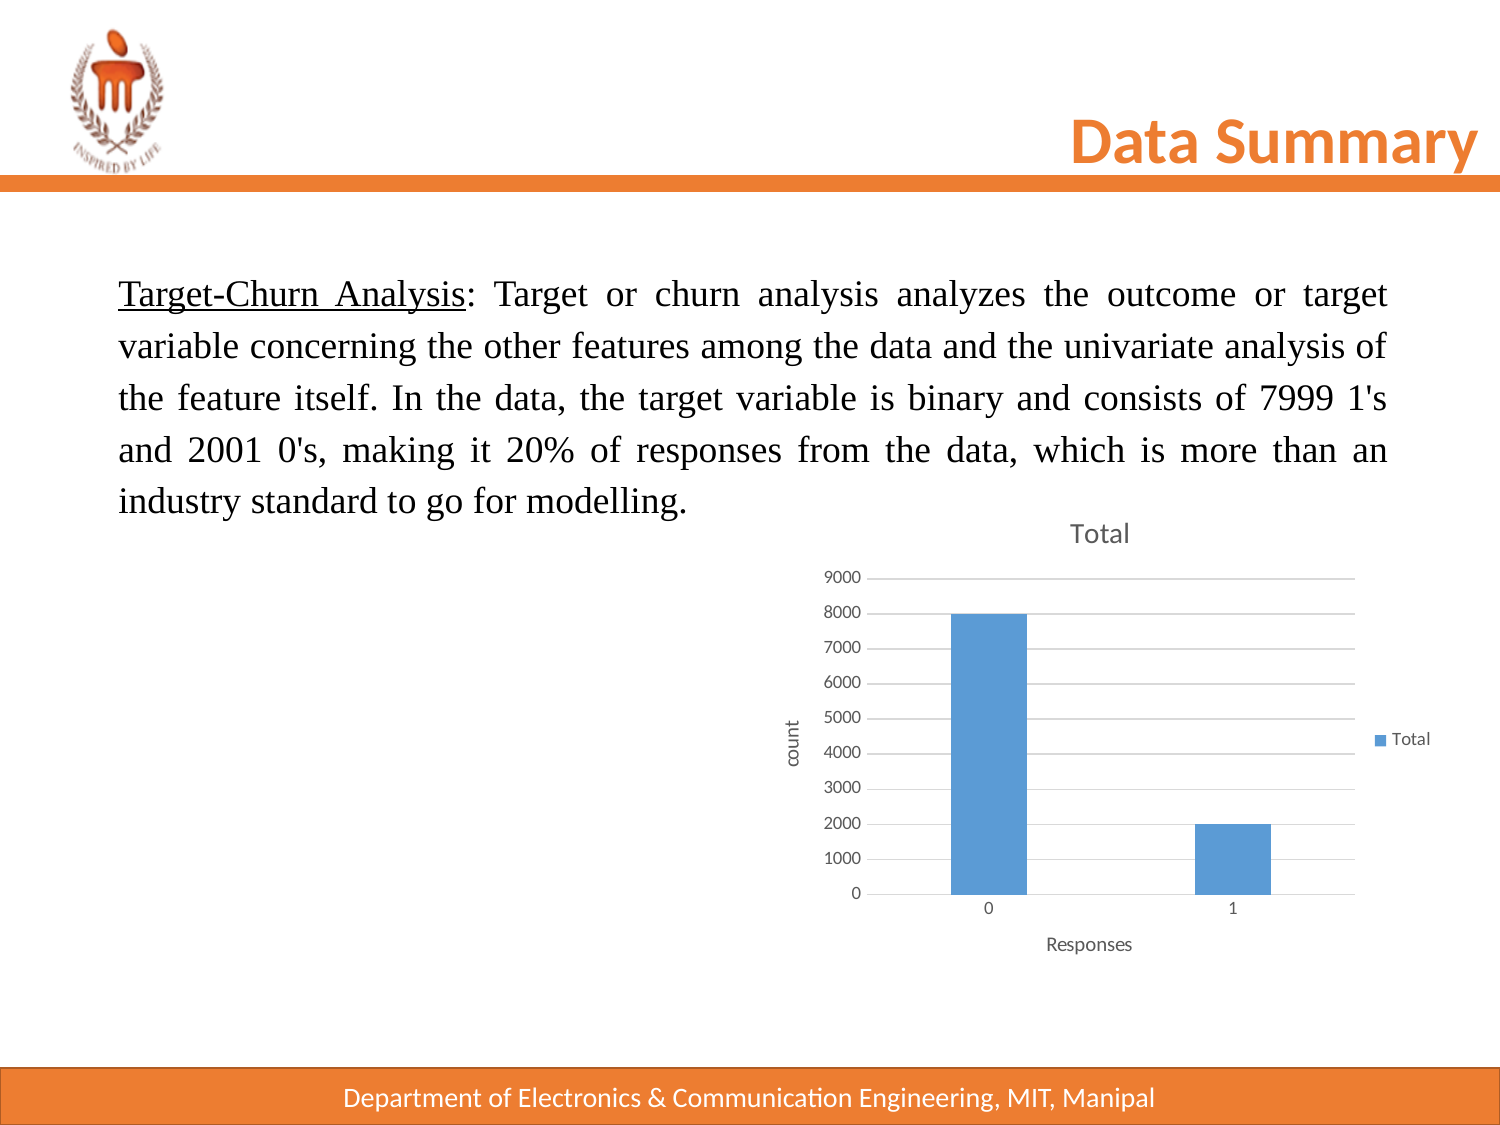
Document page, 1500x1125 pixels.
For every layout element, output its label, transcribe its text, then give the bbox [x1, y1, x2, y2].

text_box Target-Churn Analysis: Target or churn analysis analyzes the outcome or target variable concerning the other features among the data and the univariate analysis of the feature itself. In the data, the target variable is binary and consists of 7999 1's and 2001 0's, making it 20% of responses from the data, which is more than an industry standard to go for modelling. [103, 255, 1405, 529]
picture [57, 18, 171, 175]
text_box Data Summary [479, 98, 1495, 171]
chart [749, 494, 1450, 987]
